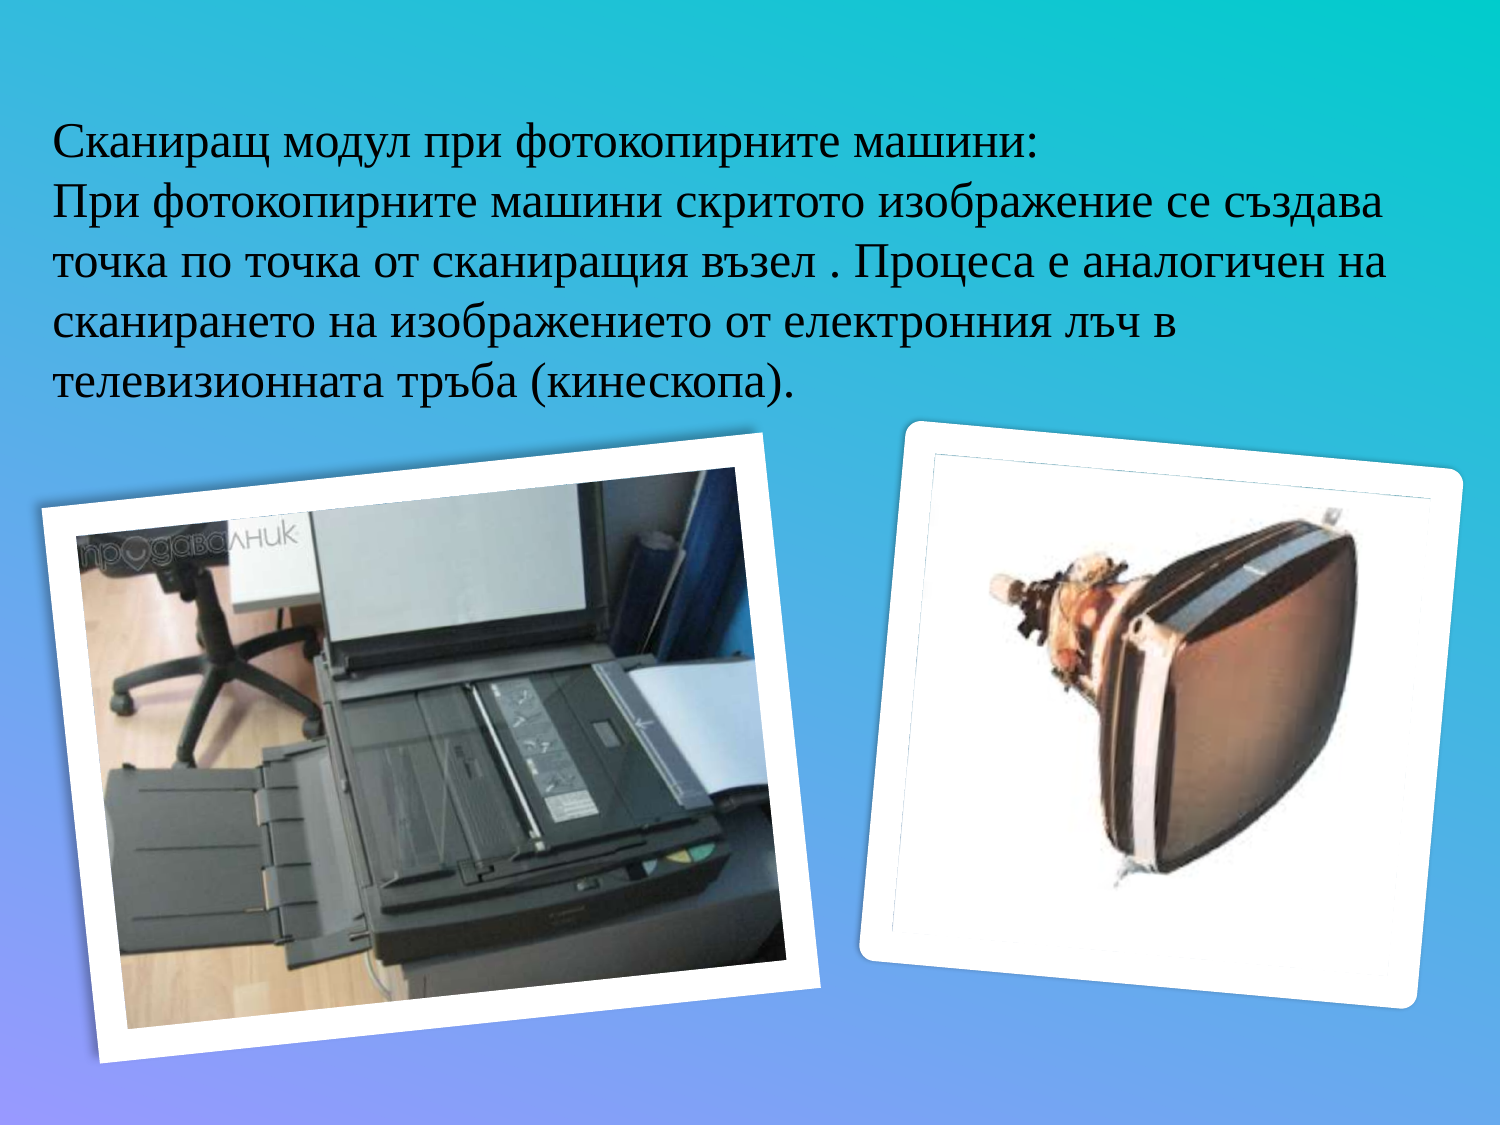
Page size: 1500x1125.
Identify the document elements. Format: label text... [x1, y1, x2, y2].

picture [893, 455, 1430, 975]
picture [77, 468, 786, 1029]
text_box Сканиращ модул при фотокопирните машини: При фотокопирните машини скритото изображение се създава точка по точка от сканиращия възел . Процеса е аналогичен на сканирането на изображението от електронния лъч в телевизионната тръба (кинескопа). [37, 99, 1450, 415]
